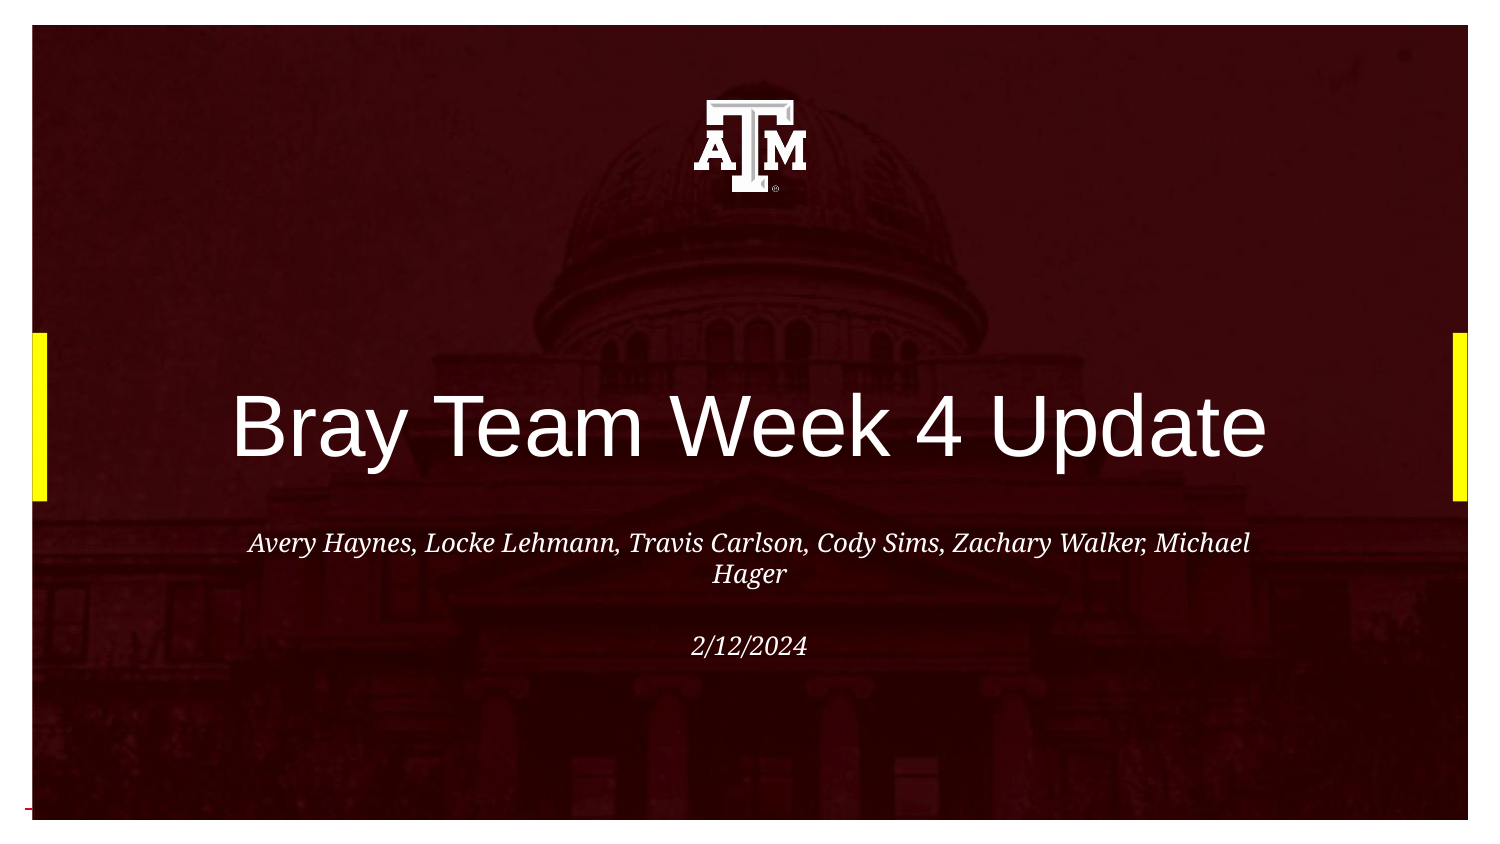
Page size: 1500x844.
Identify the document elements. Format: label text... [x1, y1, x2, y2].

subtitle Avery Haynes, Locke Lehmann, Travis Carlson, Cody Sims, Zachary Walker, Michael Hager 2/12/2024 [225, 521, 1275, 668]
title Bray Team Week 4 Update [112, 331, 1388, 513]
picture [32, 25, 1468, 820]
